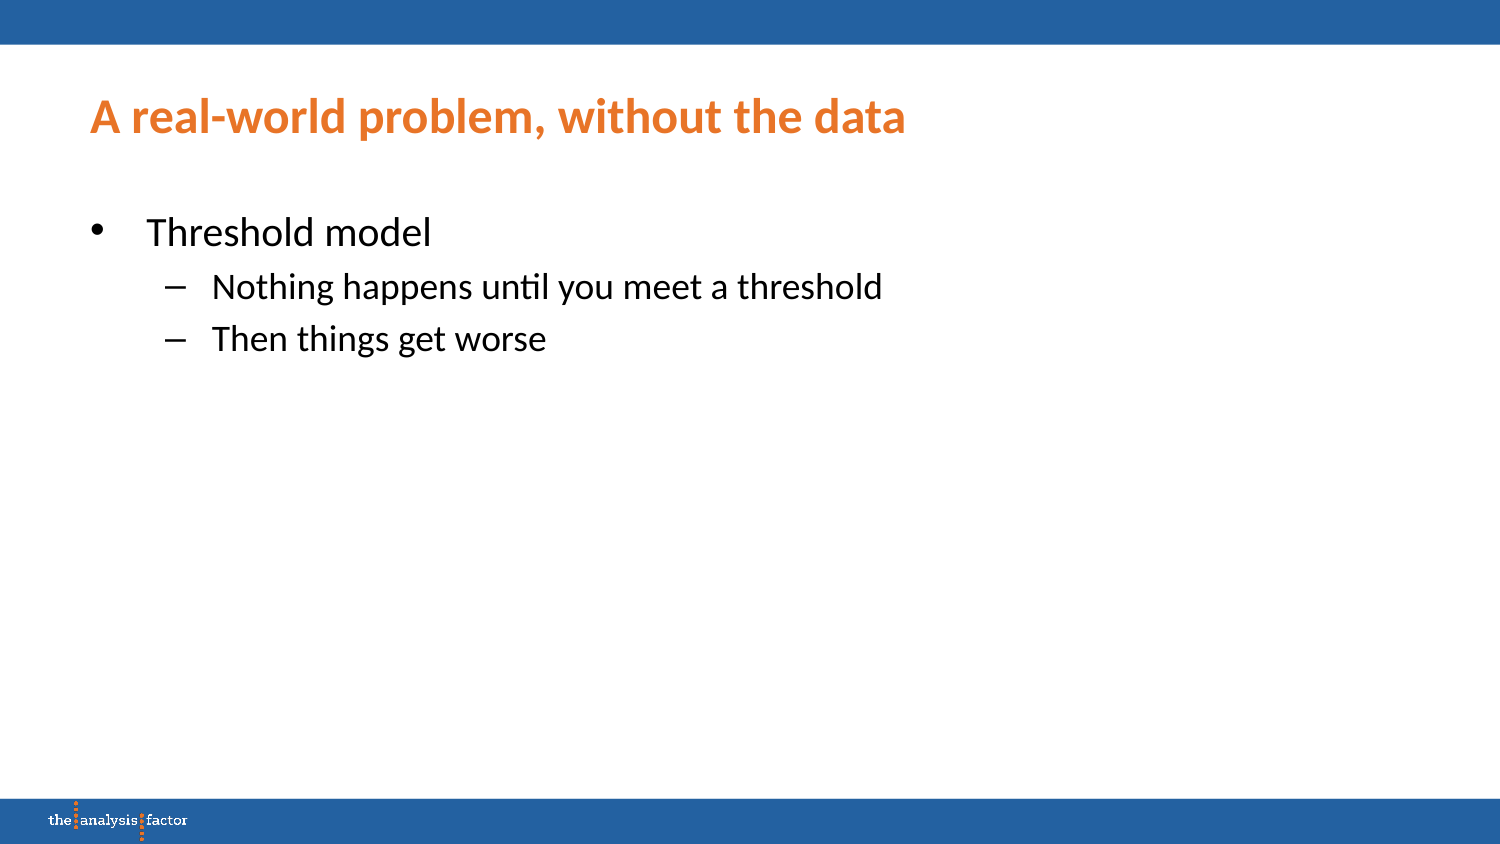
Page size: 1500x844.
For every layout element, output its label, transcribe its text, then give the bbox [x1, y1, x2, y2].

picture [48, 801, 188, 842]
list Threshold model Nothing happens until you meet a threshold Then things get worse [75, 196, 1425, 797]
title A real-world problem, without the data [75, 43, 1425, 185]
